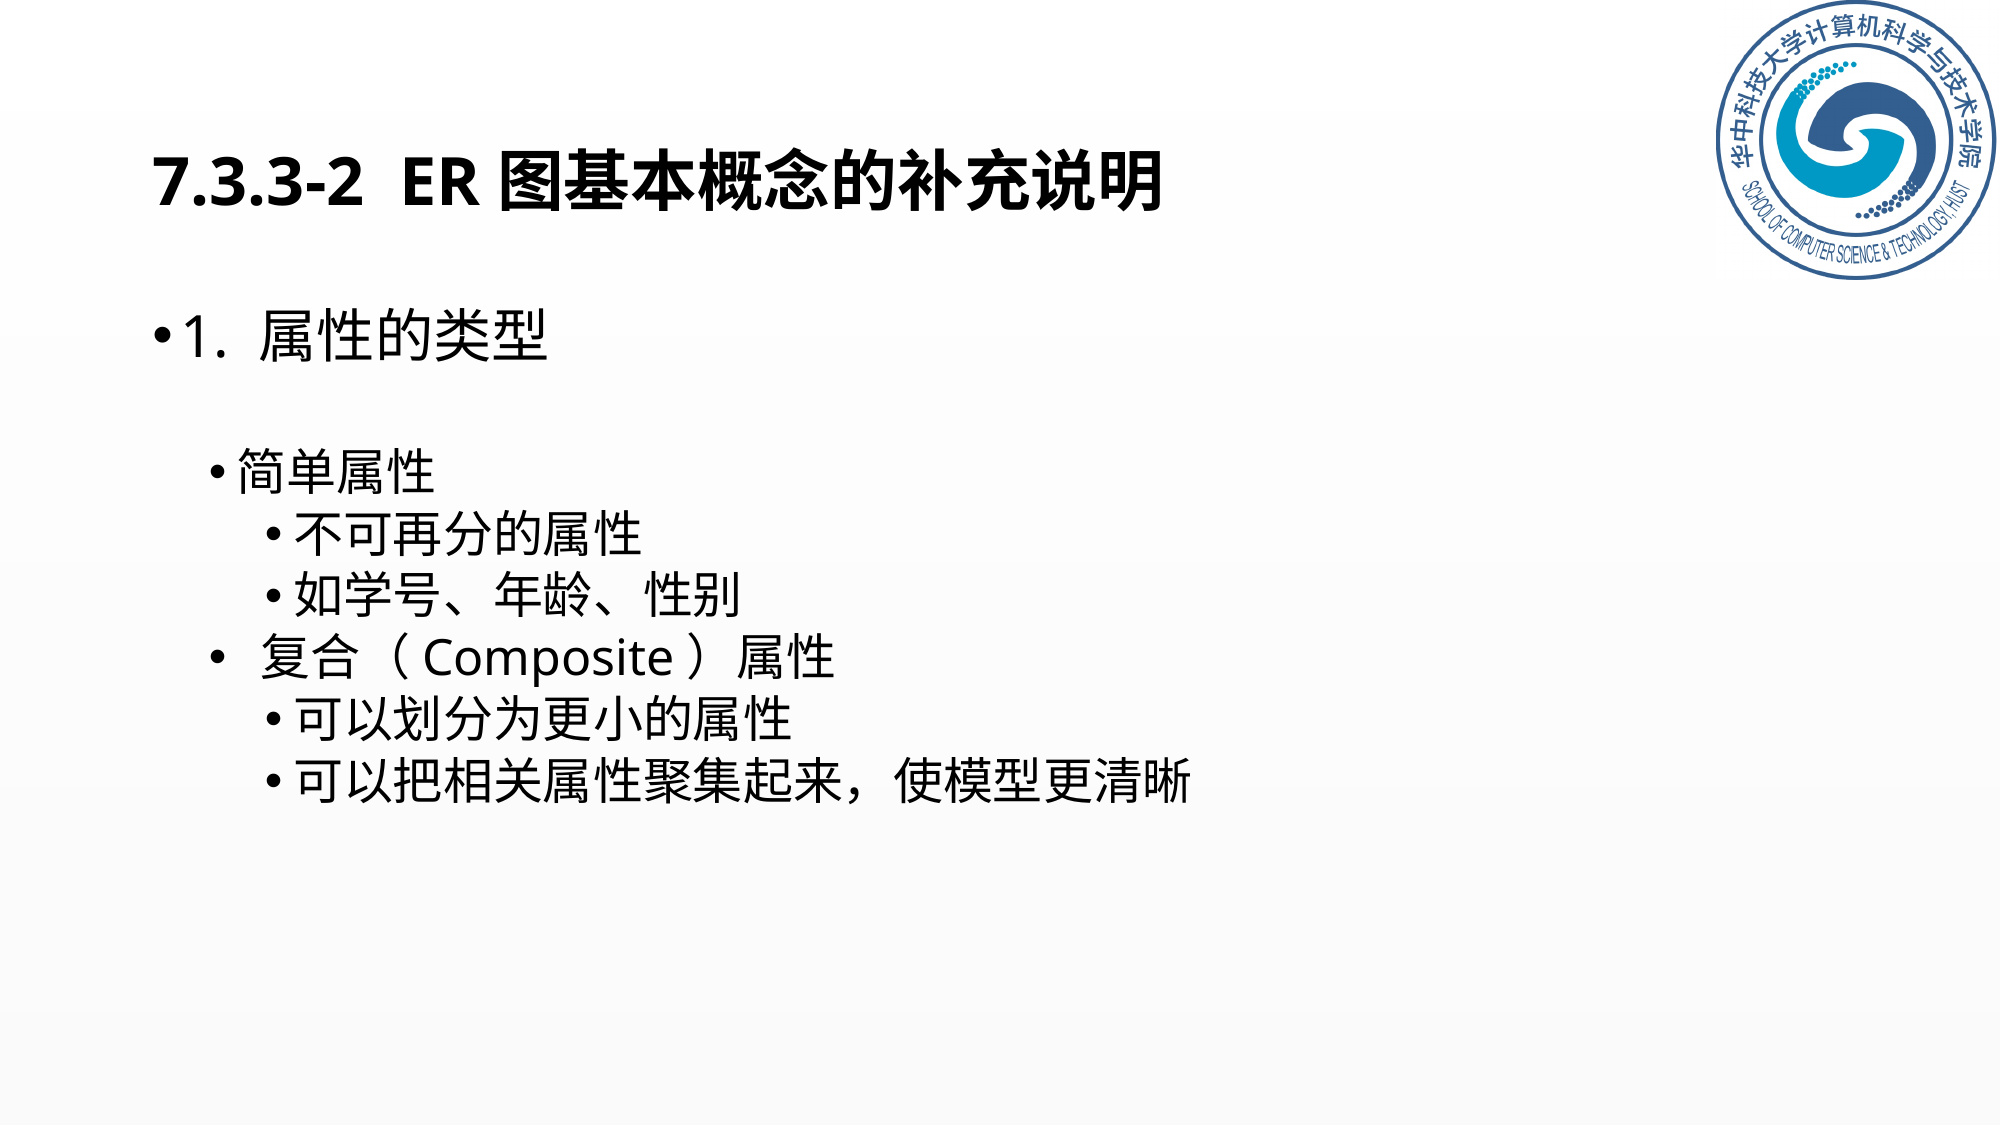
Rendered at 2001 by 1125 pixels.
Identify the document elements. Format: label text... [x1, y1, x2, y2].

picture [1716, 0, 1999, 280]
list 1. 属性的类型 简单属性 不可再分的属性 如学号、年龄、性别 复合（Composite）属性 可以划分为更小的属性 可以把相关属性聚集起来，使模型更清晰 [137, 299, 1863, 1014]
title 7.3.3-2 ER图基本概念的补充说明 [137, 112, 1413, 255]
